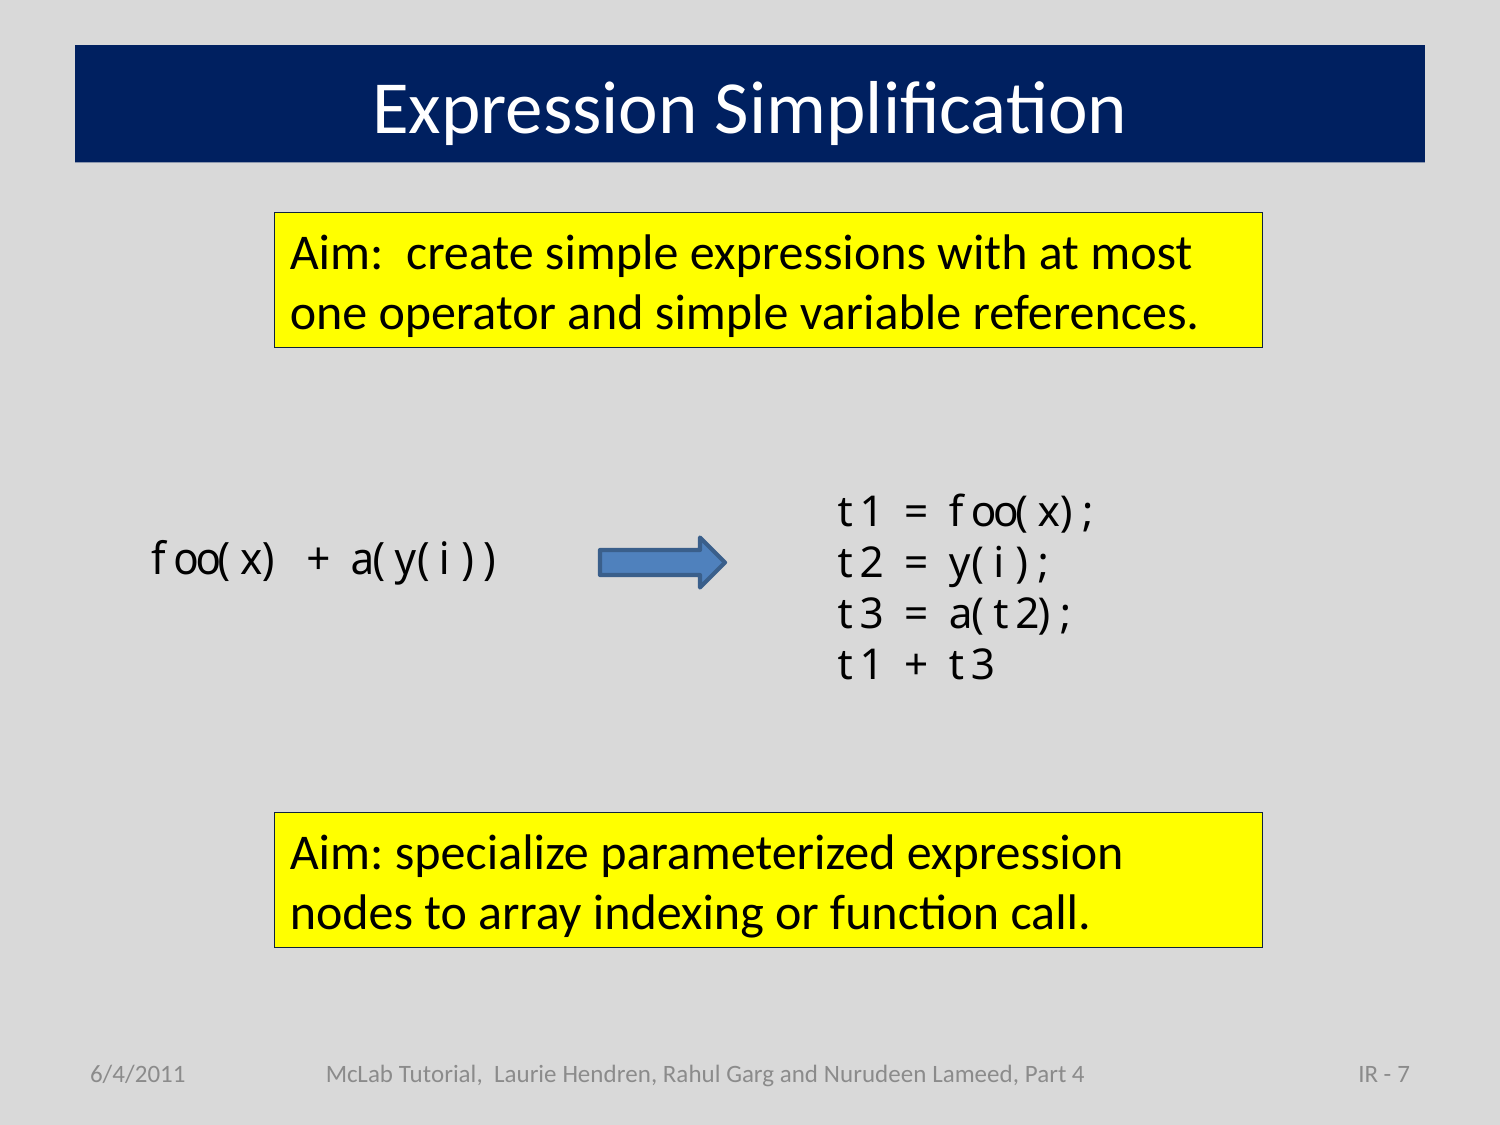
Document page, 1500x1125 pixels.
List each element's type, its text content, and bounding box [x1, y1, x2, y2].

picture [831, 490, 1101, 685]
title Expression Simplification [75, 45, 1425, 163]
slide_number IR - 7 [1262, 1042, 1425, 1103]
text_box [597, 535, 728, 590]
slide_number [75, 1042, 213, 1103]
text_box Aim: specialize parameterized expression nodes to array indexing or function call. [274, 812, 1263, 948]
text_box Aim: create simple expressions with at most one operator and simple variable references. [274, 212, 1263, 348]
footer McLab Tutorial, Laurie Hendren, Rahul Garg and Nurudeen Lameed, Part 4 [300, 1042, 1113, 1103]
picture [149, 537, 502, 592]
